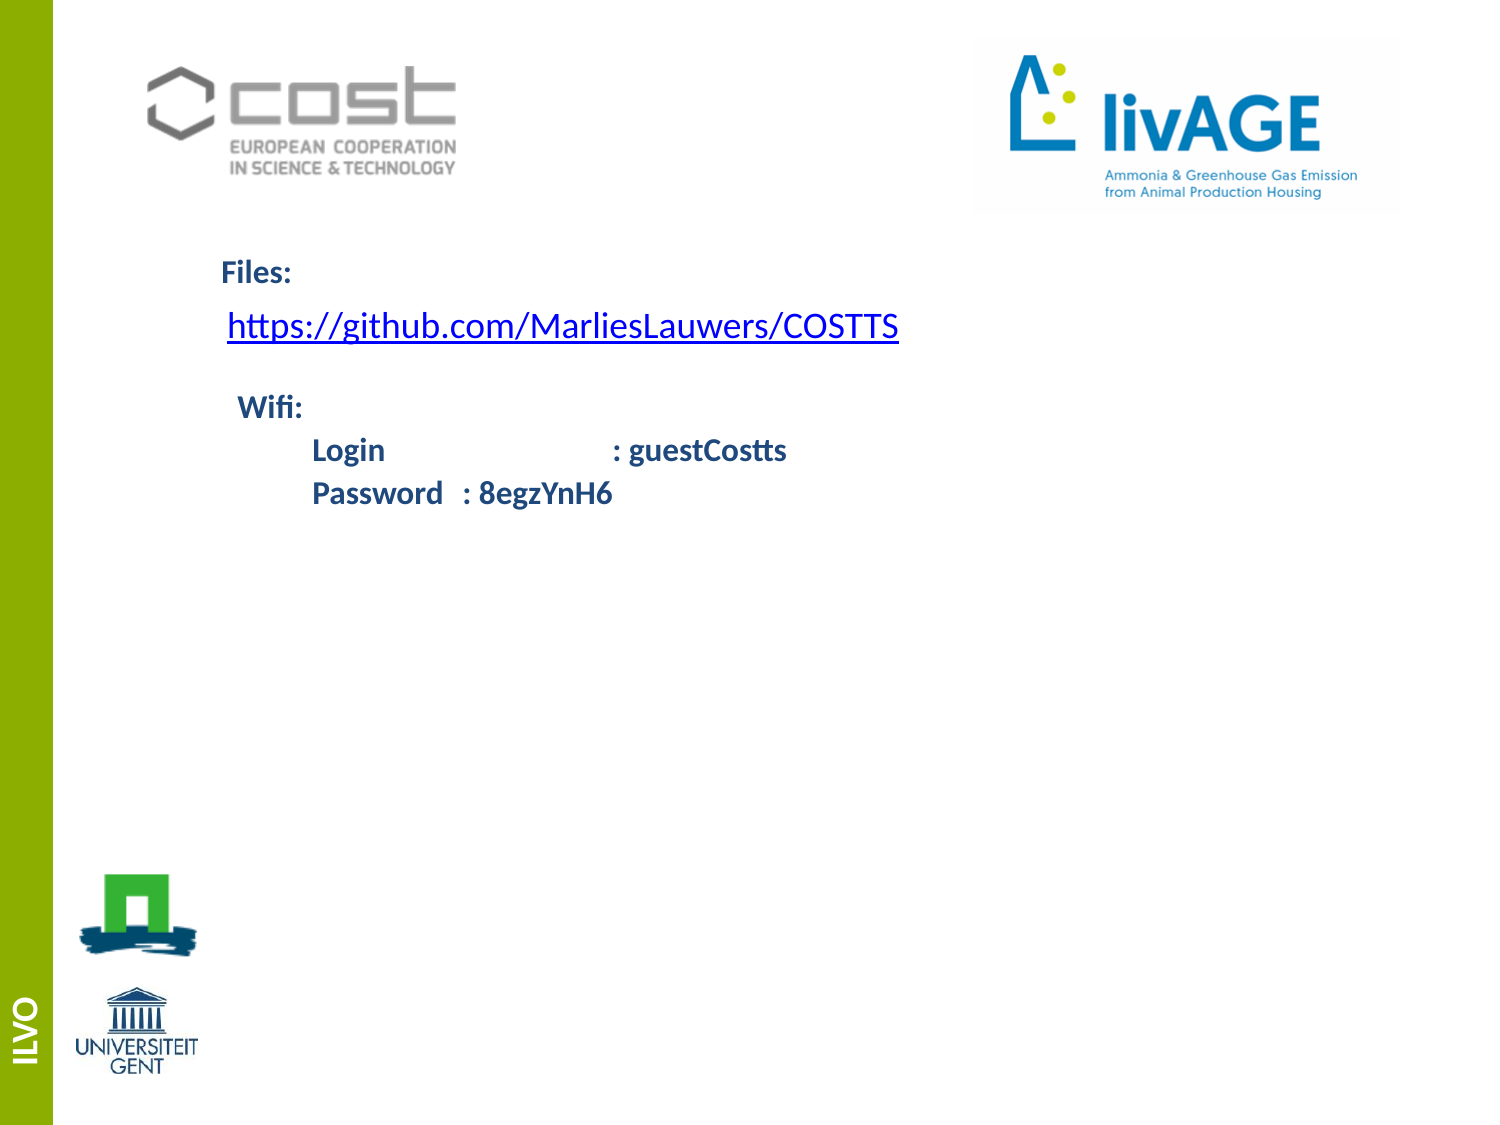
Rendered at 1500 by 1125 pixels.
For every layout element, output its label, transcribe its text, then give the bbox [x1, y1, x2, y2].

text_box https://github.com/MarliesLauwers/COSTTS [137, 290, 1105, 354]
picture [66, 862, 208, 967]
picture [76, 987, 199, 1074]
picture [147, 66, 456, 178]
picture [972, 36, 1400, 215]
text_box Wifi: Login : guestCostts Password : 8egzYnH6 [222, 375, 973, 578]
text_box Files: [206, 239, 1424, 476]
